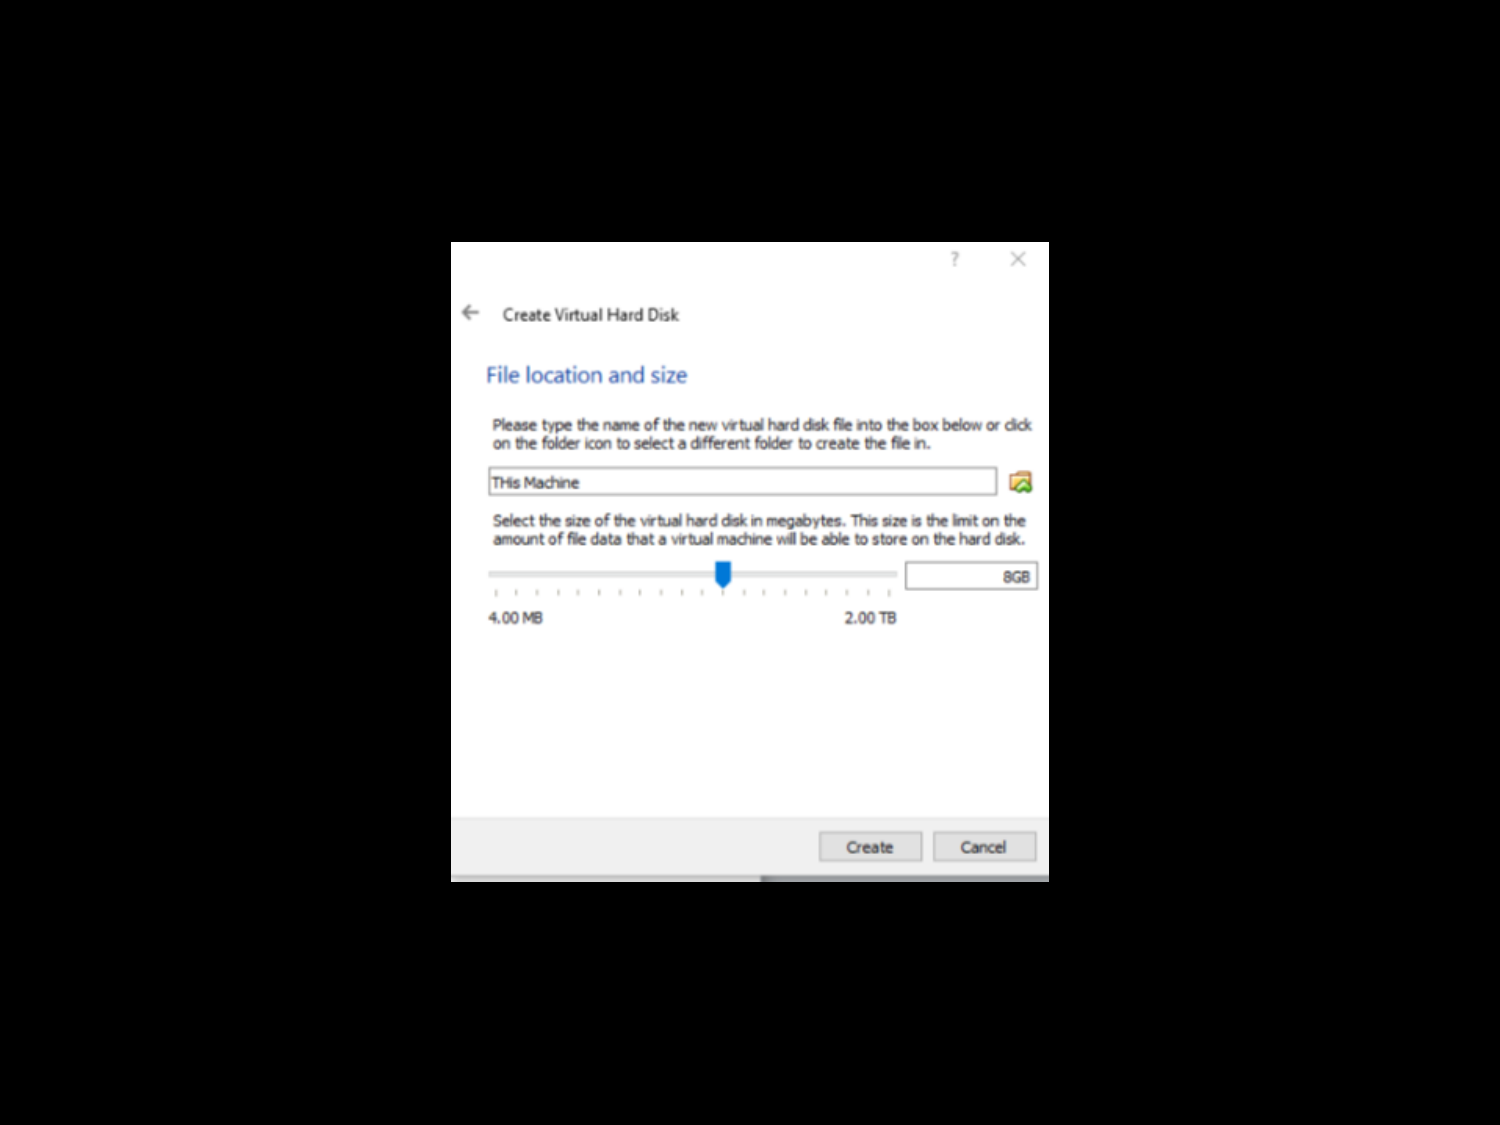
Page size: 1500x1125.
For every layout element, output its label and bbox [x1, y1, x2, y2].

picture [451, 242, 1049, 883]
